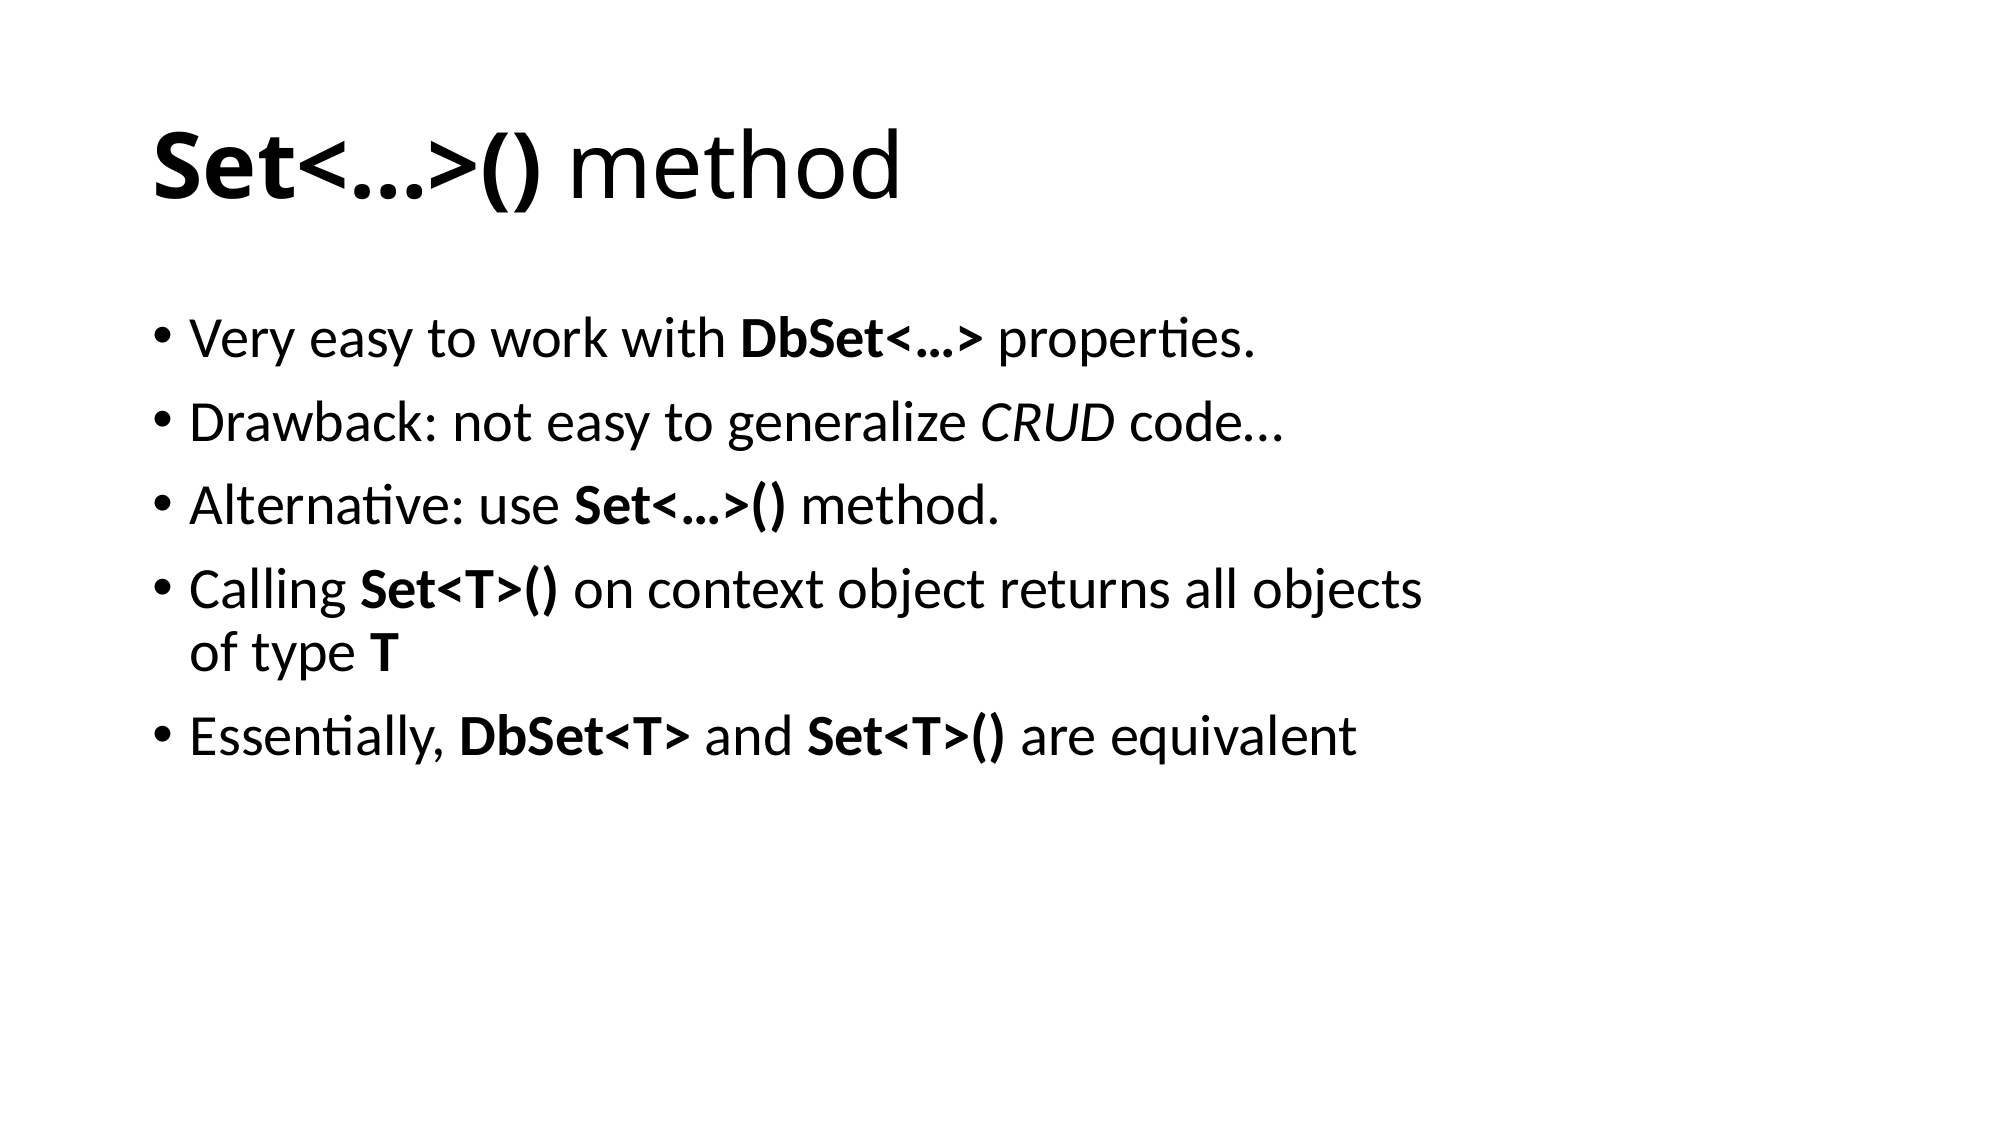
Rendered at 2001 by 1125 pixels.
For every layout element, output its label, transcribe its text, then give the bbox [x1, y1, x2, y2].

list Very easy to work with DbSet<…> properties. Drawback: not easy to generalize CRUD code… Alternative: use Set<…>() method. Calling Set<T>() on context object returns all objects of type T Essentially, DbSet<T> and Set<T>() are equivalent [137, 299, 1463, 1014]
title Set<…>() method [137, 59, 1863, 278]
